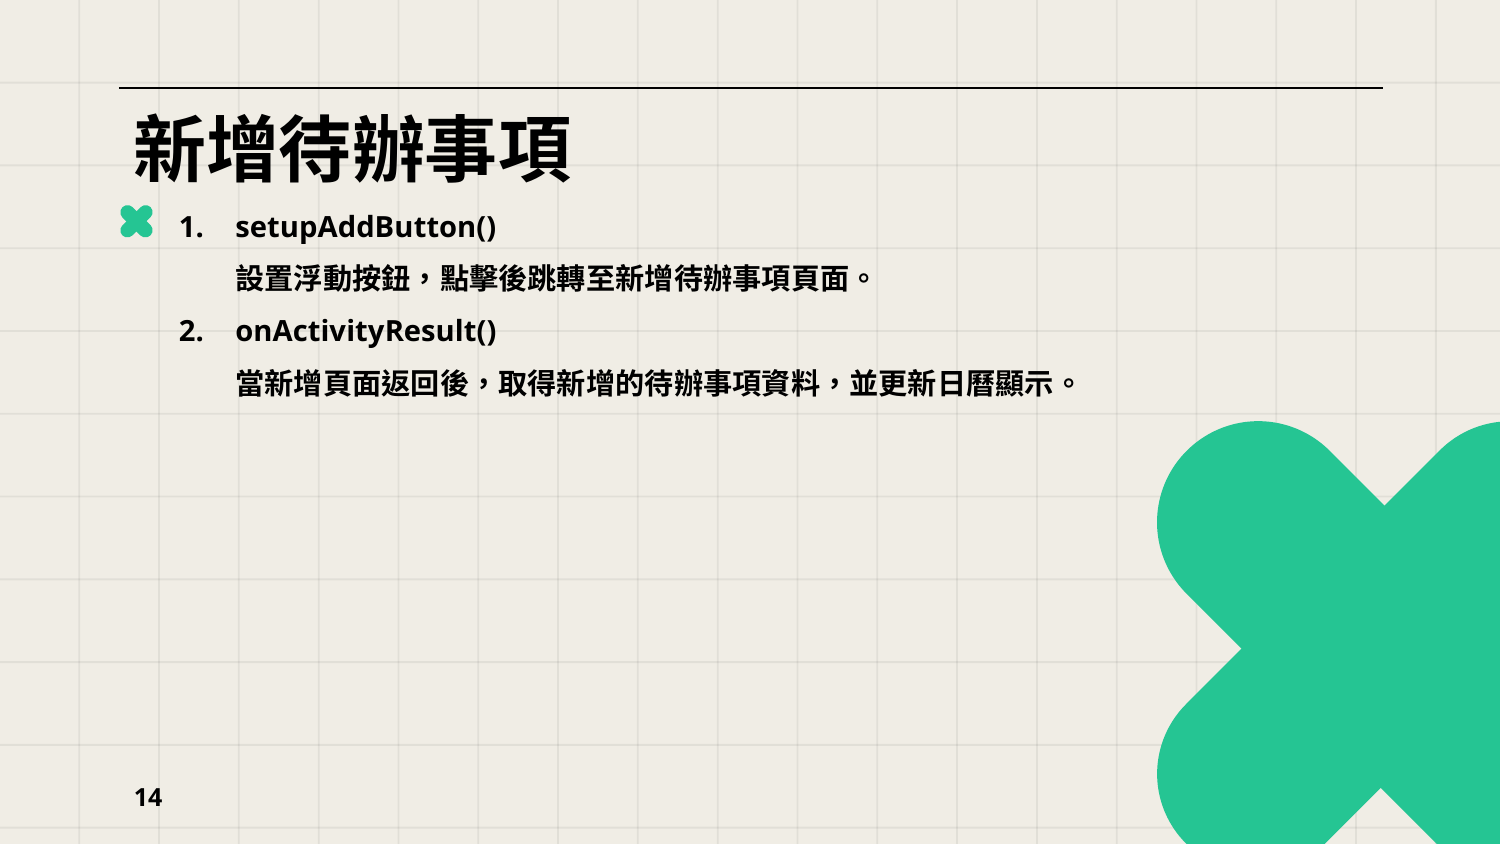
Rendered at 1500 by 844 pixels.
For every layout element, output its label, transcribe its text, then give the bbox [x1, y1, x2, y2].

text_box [116, 201, 156, 241]
slide_number 14 [119, 766, 209, 831]
text_box setupAddButton() 設置浮動按鈕，點擊後跳轉至新增待辦事項頁面。 onActivityResult() 當新增頁面返回後，取得新增的待辦事項資料，並更新日曆顯示。 [164, 182, 1381, 408]
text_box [1114, 378, 1500, 844]
title 新增待辦事項 [118, 88, 1382, 183]
